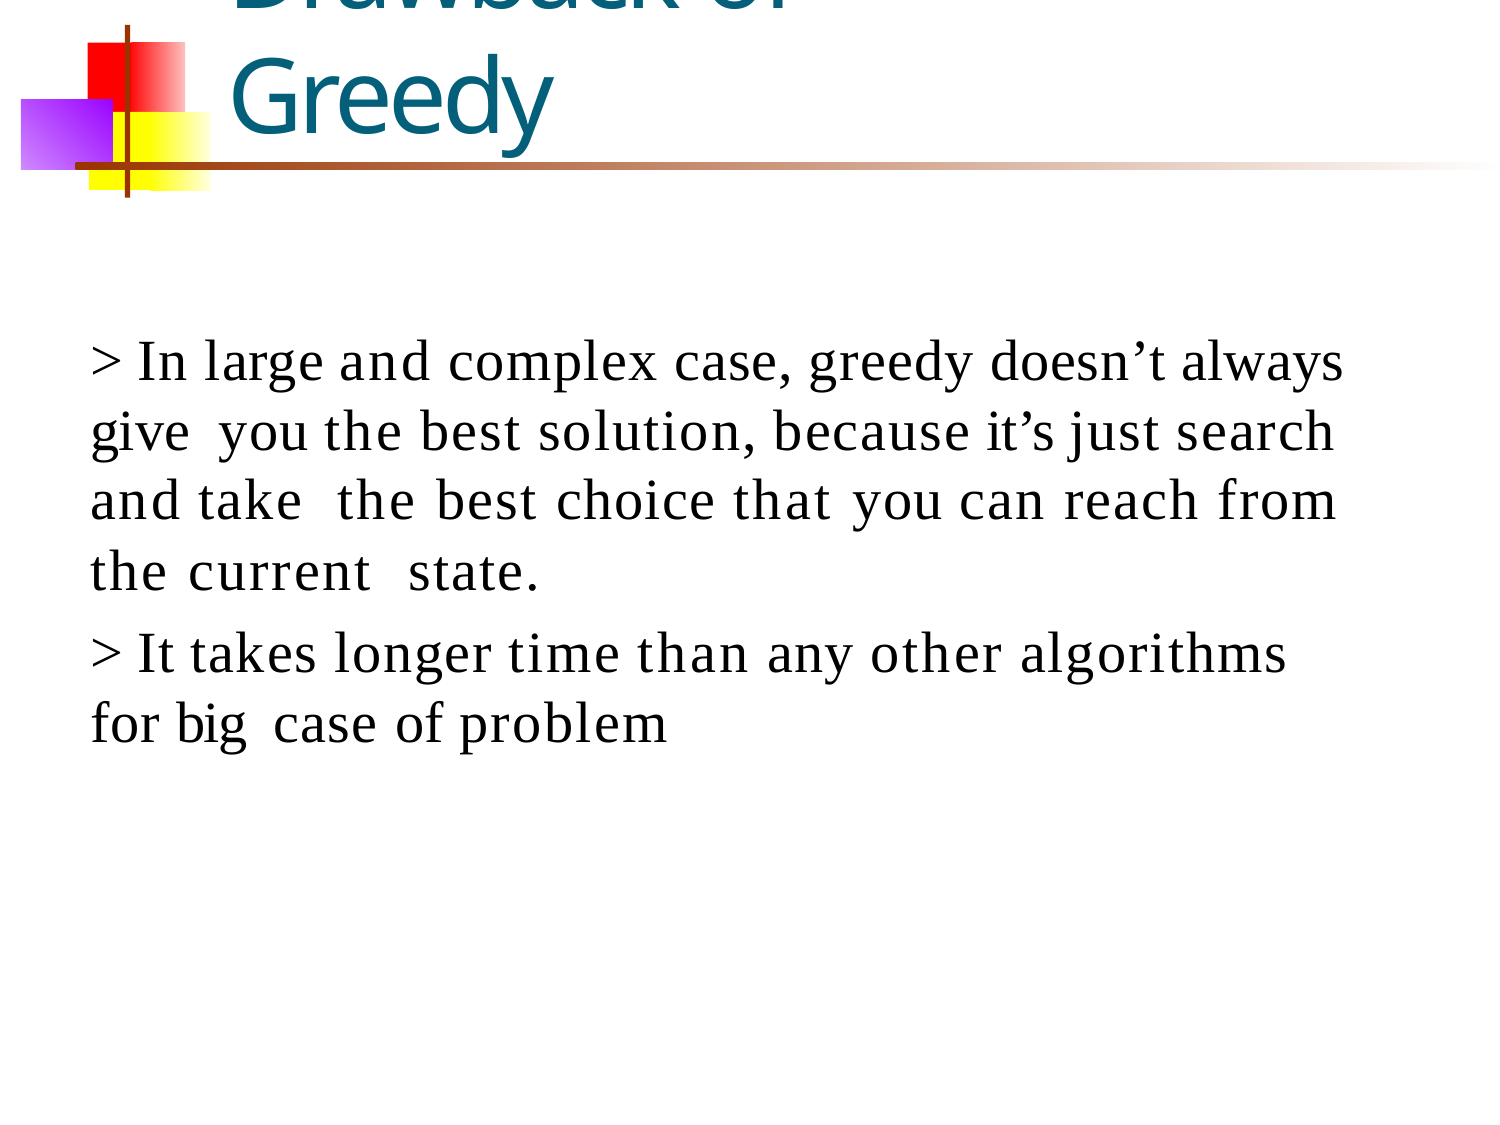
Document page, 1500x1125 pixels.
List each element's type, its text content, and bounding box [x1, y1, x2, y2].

title Drawback of Greedy [225, 0, 1087, 155]
text_box > In large and complex case, greedy doesn’t always give you the best solution, because it’s just search and take the best choice that you can reach from the current state. > It takes longer time than any other algorithms for big case of problem [87, 319, 1386, 755]
